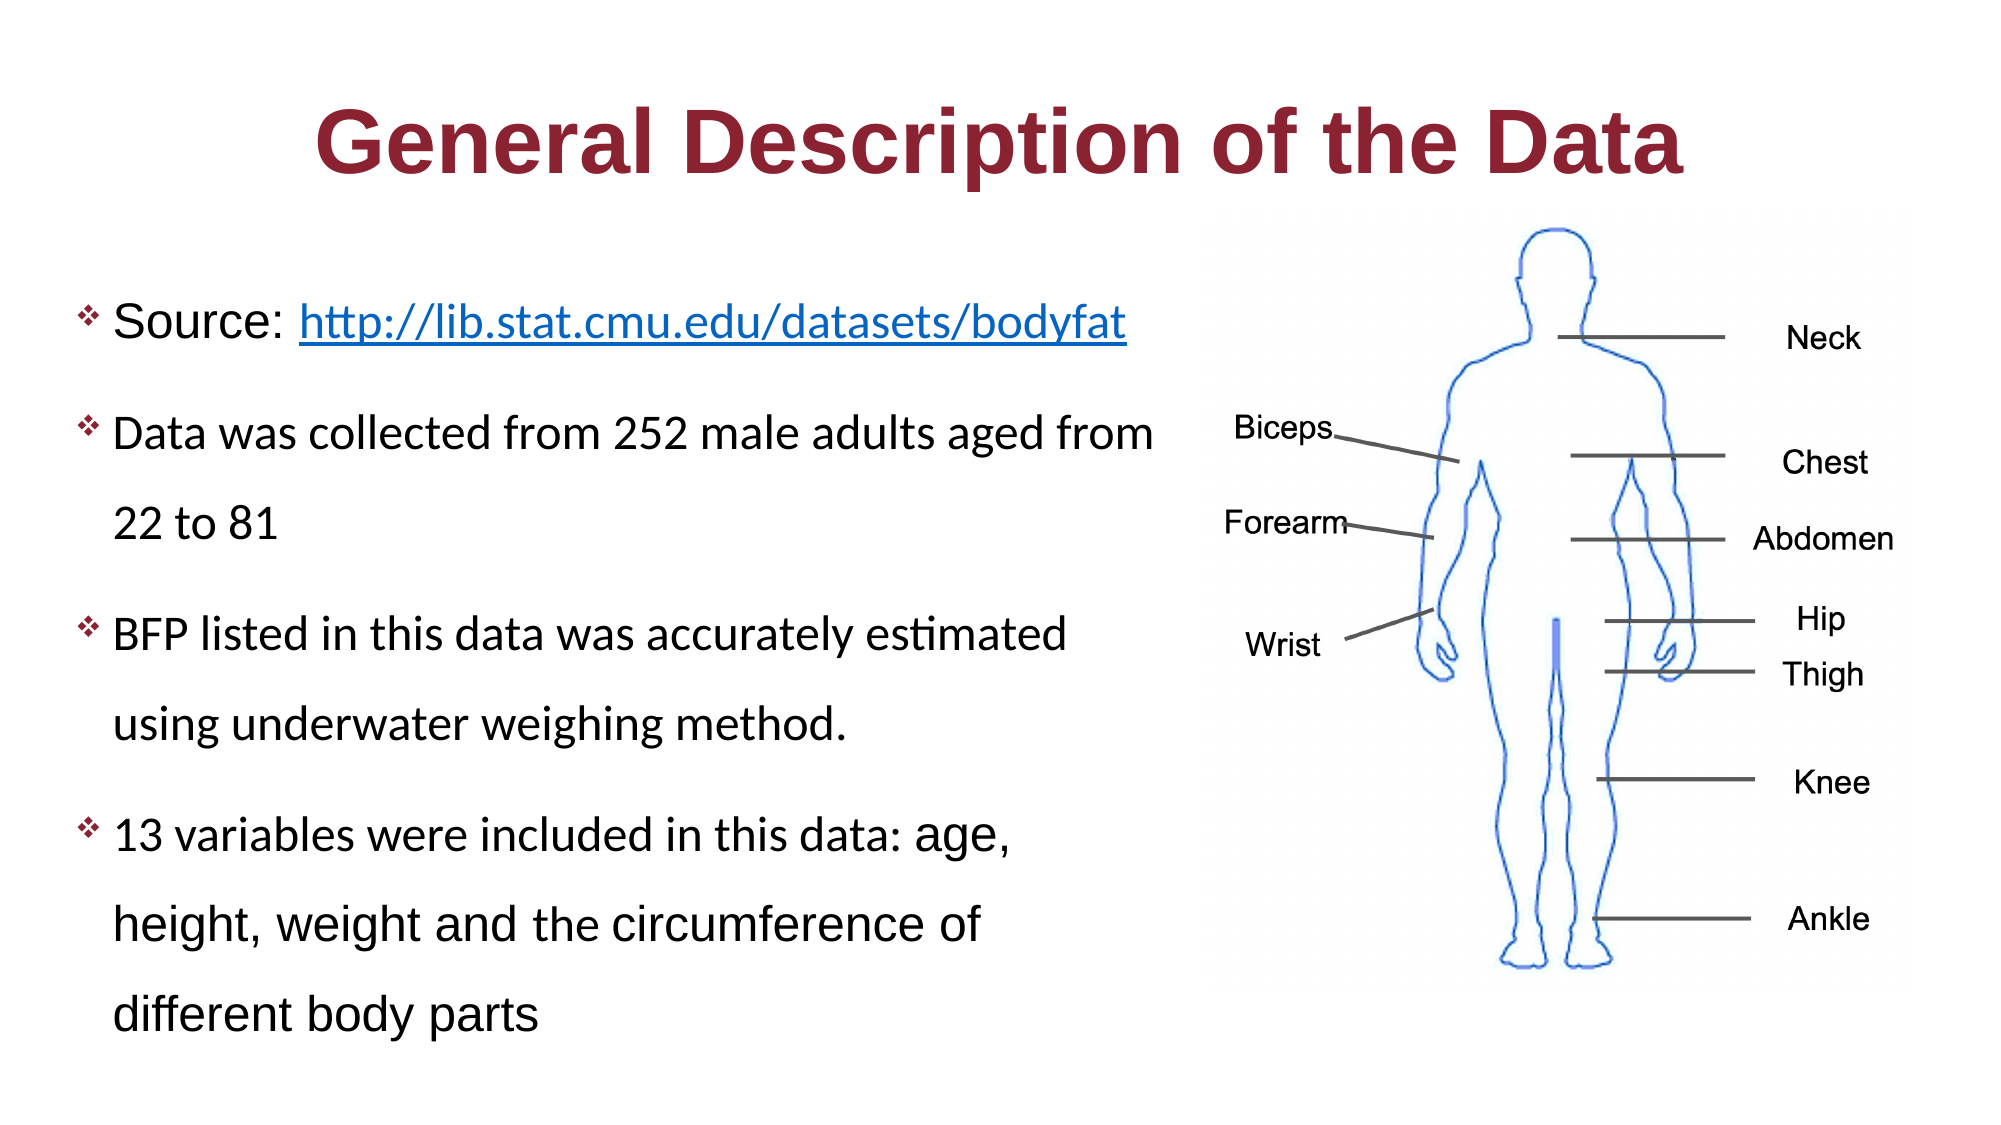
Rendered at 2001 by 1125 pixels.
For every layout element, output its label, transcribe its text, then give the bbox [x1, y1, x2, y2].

text_box General Description of the Data [242, 43, 1758, 230]
picture [1203, 210, 1915, 989]
text_box Source: http://lib.stat.cmu.edu/datasets/bodyfat Data was collected from 252 male adults aged from 22 to 81 BFP listed in this data was accurately estimated using underwater weighing method. 13 variables were included in this data: age, height, weight and the circumference of different body parts [60, 251, 1170, 1029]
